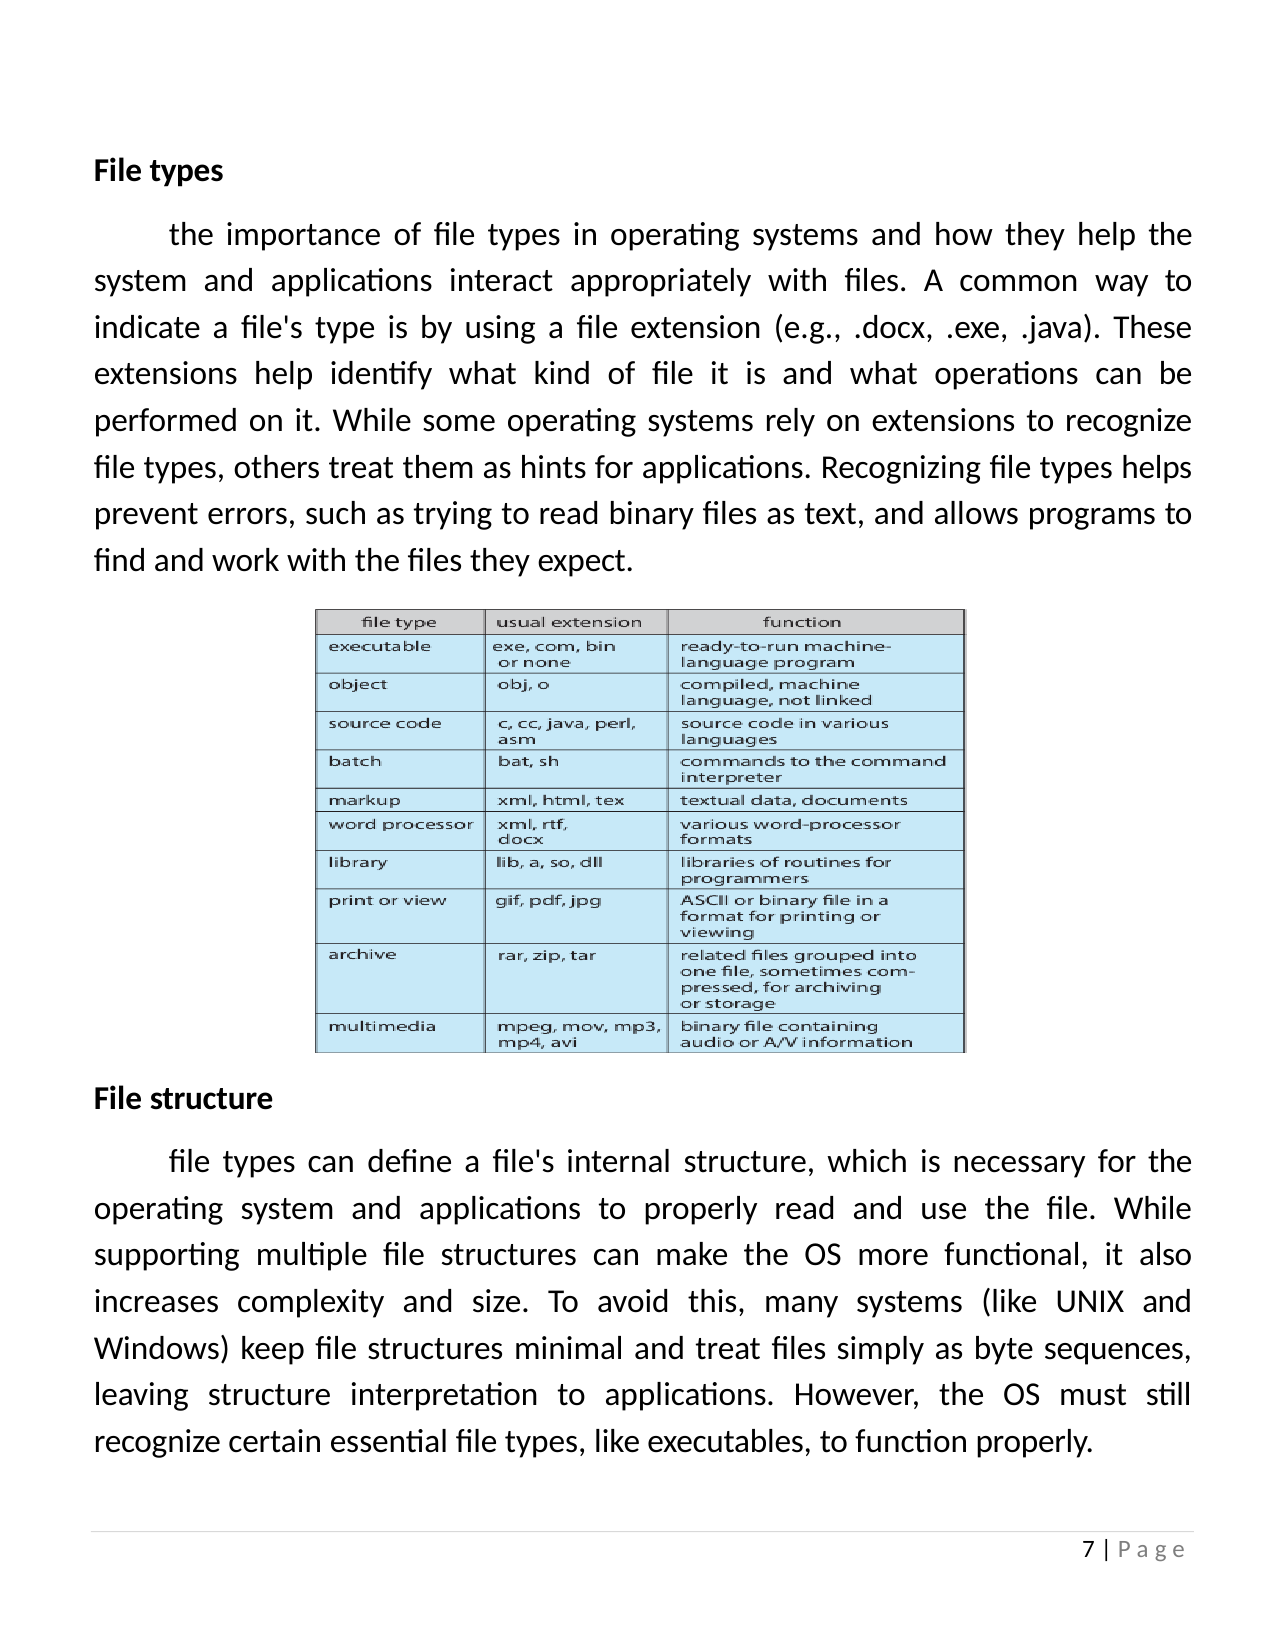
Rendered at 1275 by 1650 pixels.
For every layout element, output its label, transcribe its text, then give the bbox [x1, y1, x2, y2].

slide_number 7 | P a g e [1067, 1536, 1187, 1650]
text_box File types the importance of file types in operating systems and how they help the system and applications interact appropriately with files. A common way to indicate a file's type is by using a file extension (e.g., .docx, .exe, .java). These extensions help identify what kind of file it is and what operations can be performed on it. While some operating systems rely on extensions to recognize file types, others treat them as hints for applications. Recognizing file types helps prevent errors, such as trying to read binary files as text, and allows programs to find and work with the files they expect. [91, 146, 1193, 579]
picture [315, 609, 968, 1054]
text_box File structure file types can define a file's internal structure, which is necessary for the operating system and applications to properly read and use the file. While supporting multiple file structures can make the OS more functional, it also increases complexity and size. To avoid this, many systems (like UNIX and Windows) keep file structures minimal and treat files simply as byte sequences, leaving structure interpretation to applications. However, the OS must still recognize certain essential file types, like executables, to function properly. [91, 1073, 1193, 1460]
